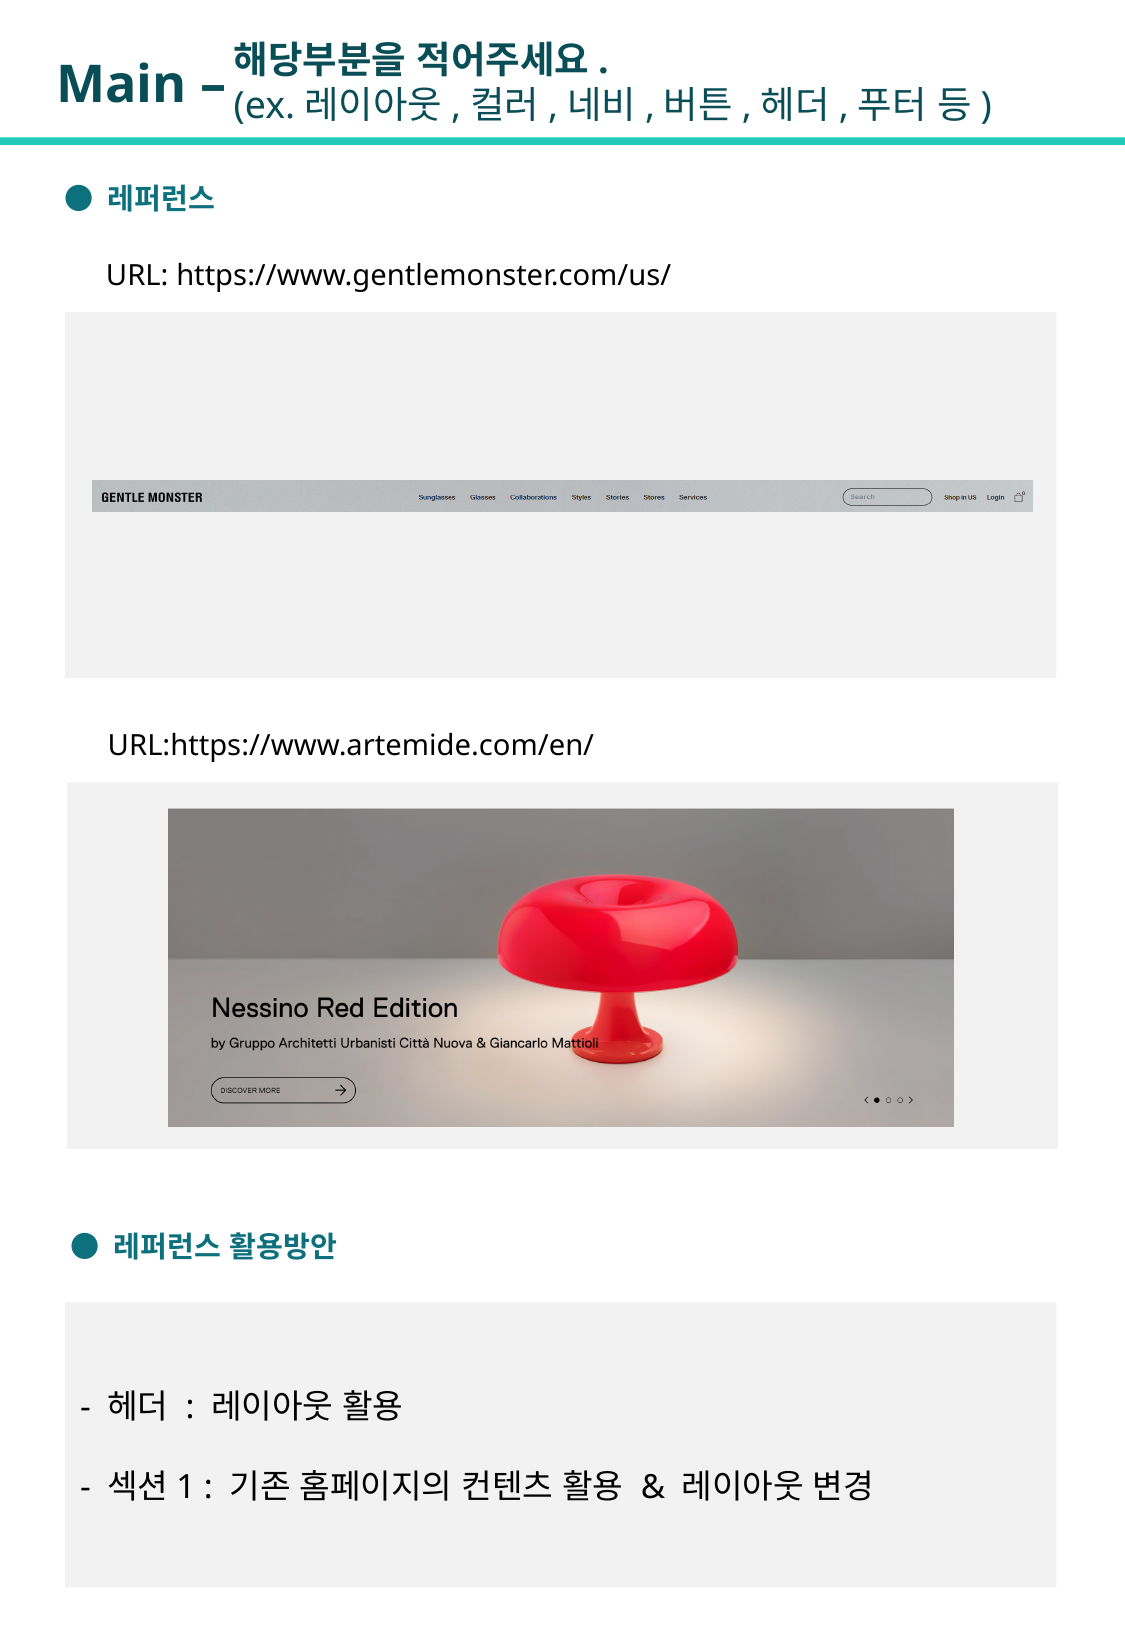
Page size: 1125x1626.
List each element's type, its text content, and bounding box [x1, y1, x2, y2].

text_box Main – [41, 42, 218, 121]
text_box ● 레퍼런스 활용방안 [55, 1220, 353, 1271]
text_box [63, 310, 1058, 680]
text_box ● 레퍼런스 [49, 172, 231, 223]
text_box [0, 135, 1125, 147]
text_box - 헤더 : 레이아웃 활용 - 섹션1 : 기존 홈페이지의 컨텐츠 활용 & 레이아웃 변경 [63, 1300, 1058, 1589]
text_box URL: https://www.gentlemonster.com/us/ [90, 248, 833, 299]
picture [92, 478, 1033, 513]
text_box 해당부분을 적어주세요. (ex.레이아웃,컬러,네비,버튼,헤더,푸터 등) [218, 28, 1007, 134]
text_box URL:https://www.artemide.com/en/ [92, 718, 712, 769]
text_box [65, 781, 1060, 1151]
picture [168, 808, 955, 1127]
